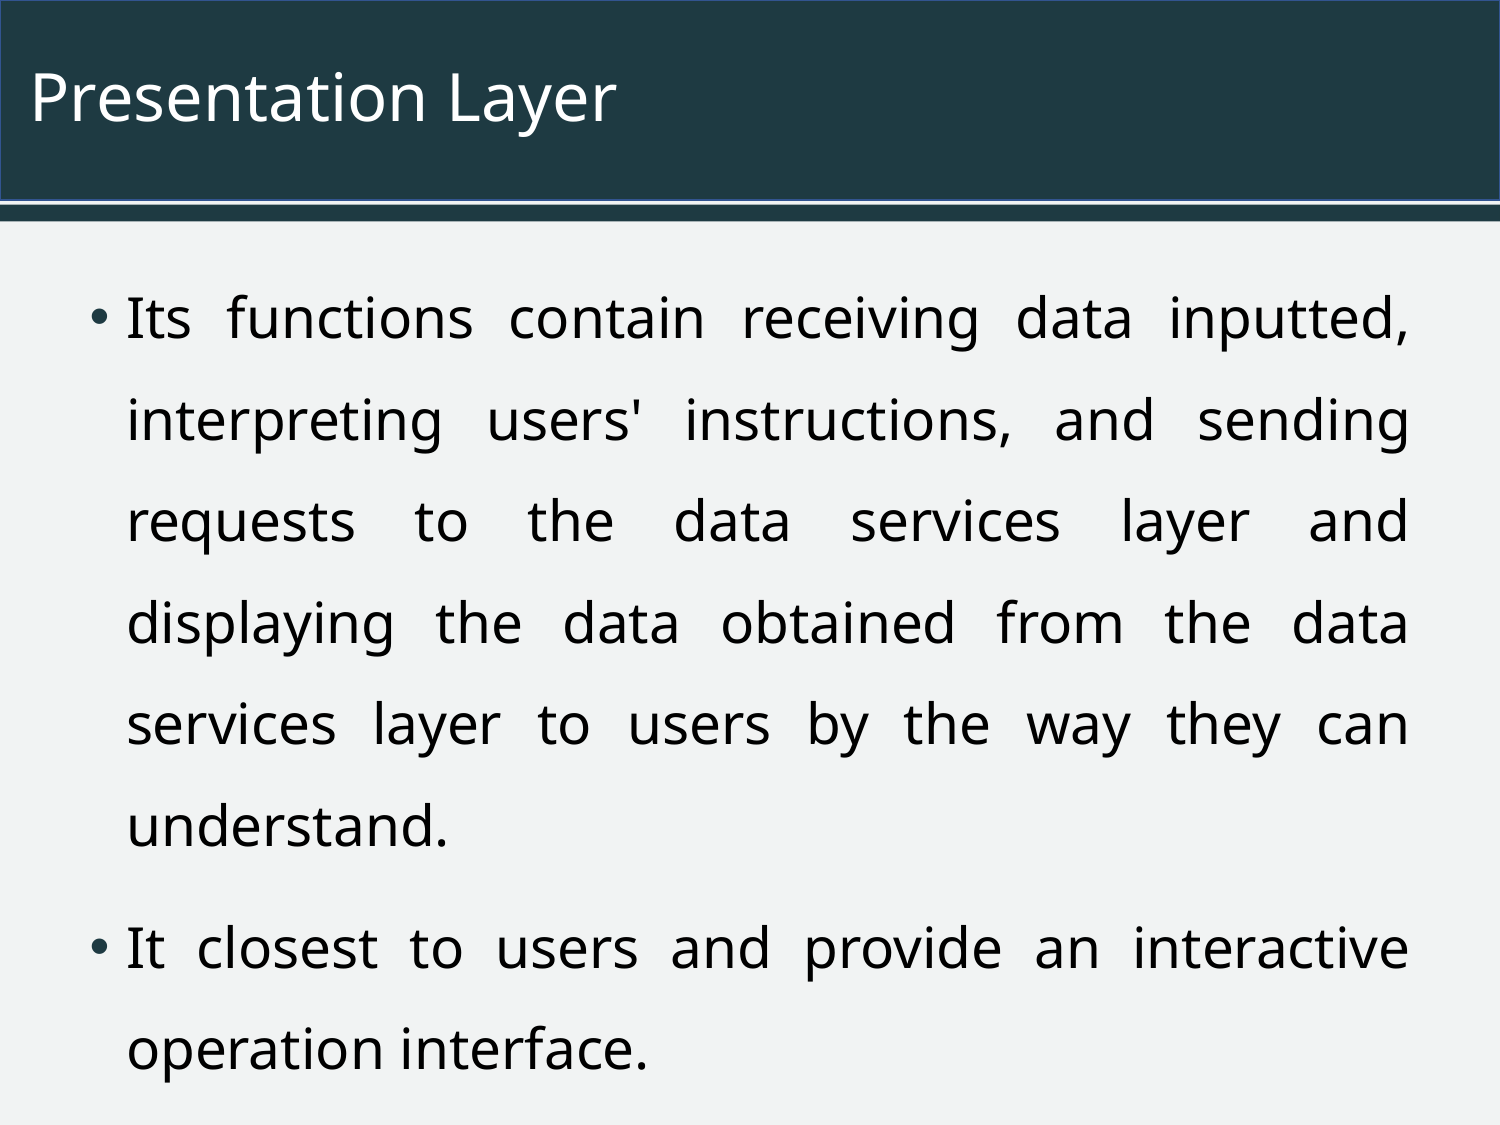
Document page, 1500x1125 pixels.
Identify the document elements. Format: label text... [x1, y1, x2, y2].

title Presentation Layer [14, 0, 1500, 200]
list Its functions contain receiving data inputted, interpreting users' instructions, and sending requests to the data services layer and displaying the data obtained from the data services layer to users by the way they can understand. It closest to users and provide an interactive operation interface. [74, 240, 1426, 1091]
